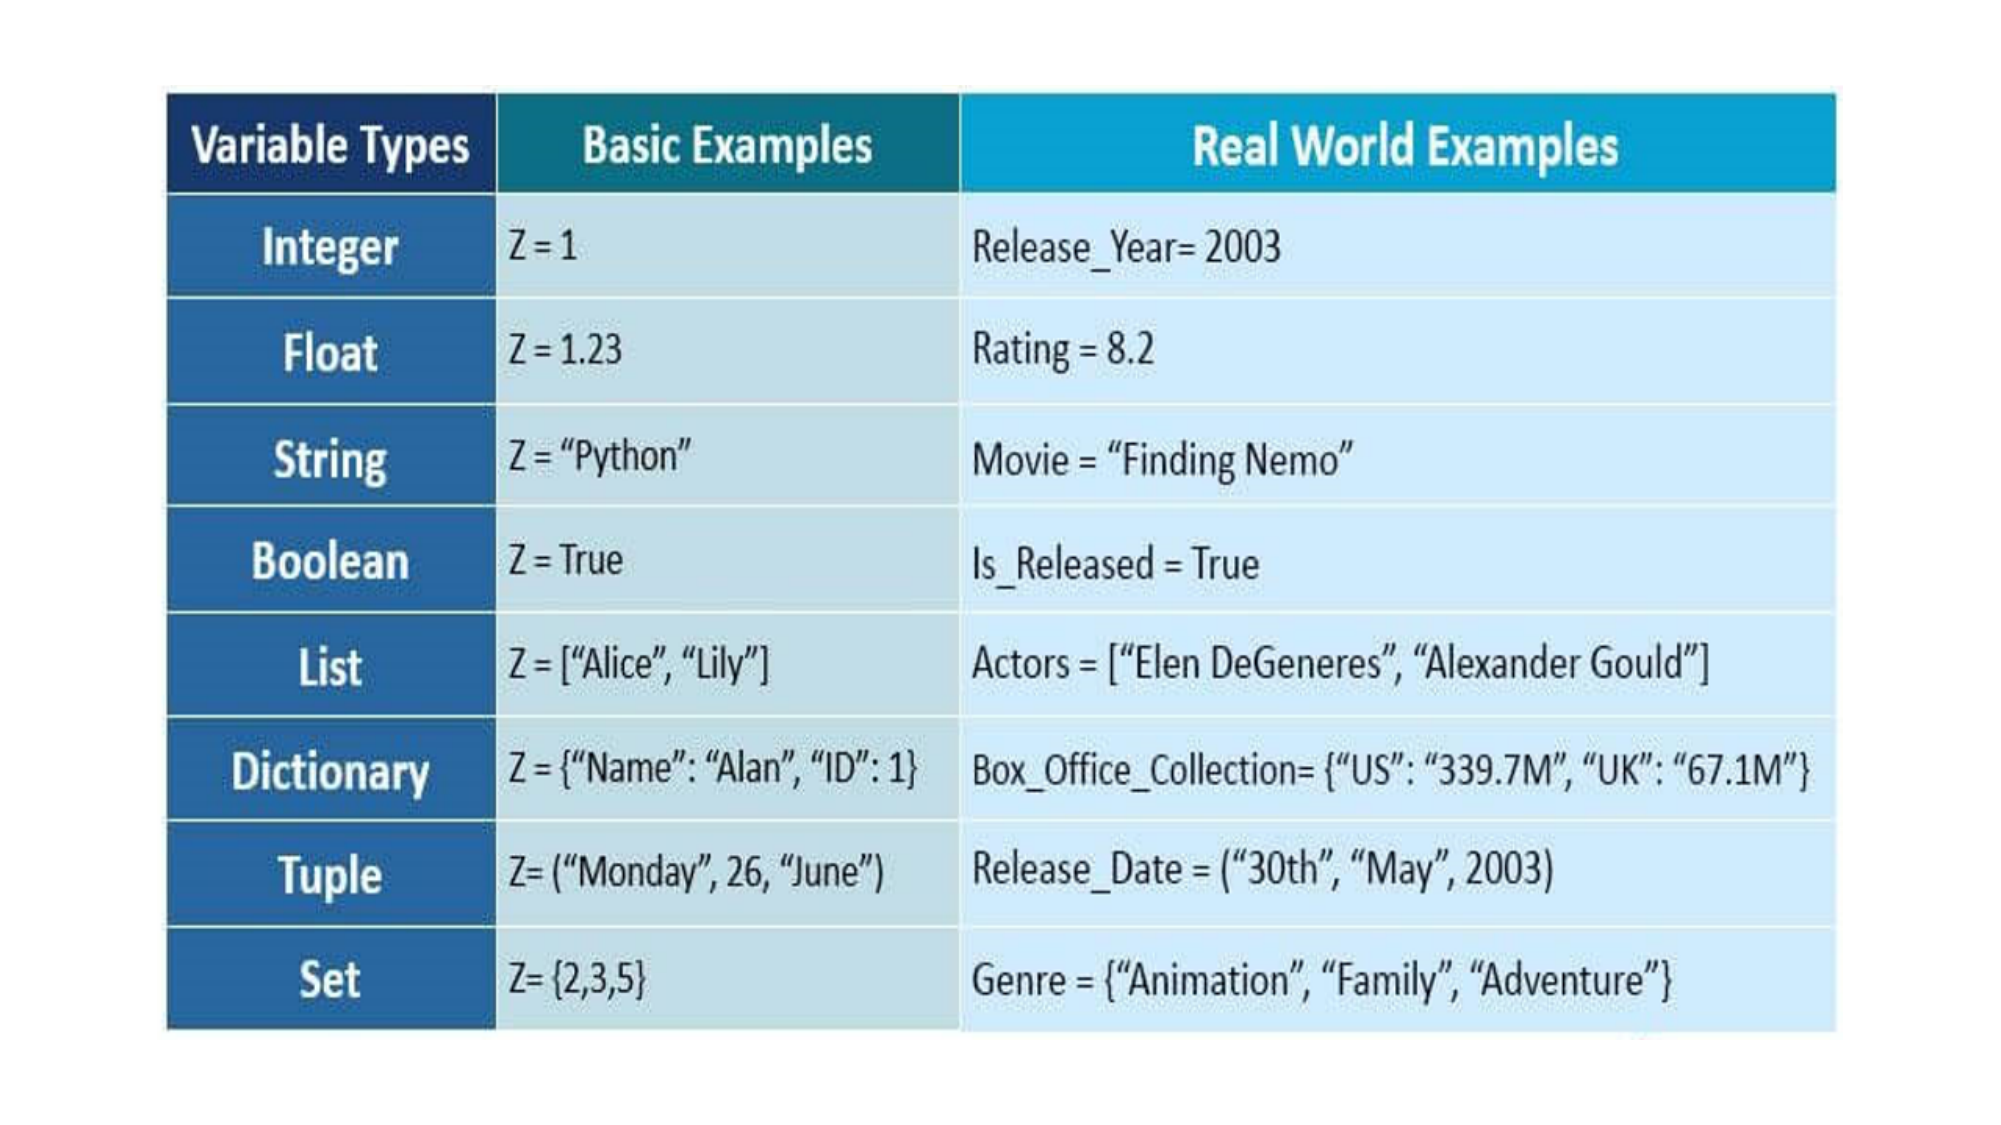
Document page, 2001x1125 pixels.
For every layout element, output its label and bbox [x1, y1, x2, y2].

picture [157, 85, 1843, 1040]
